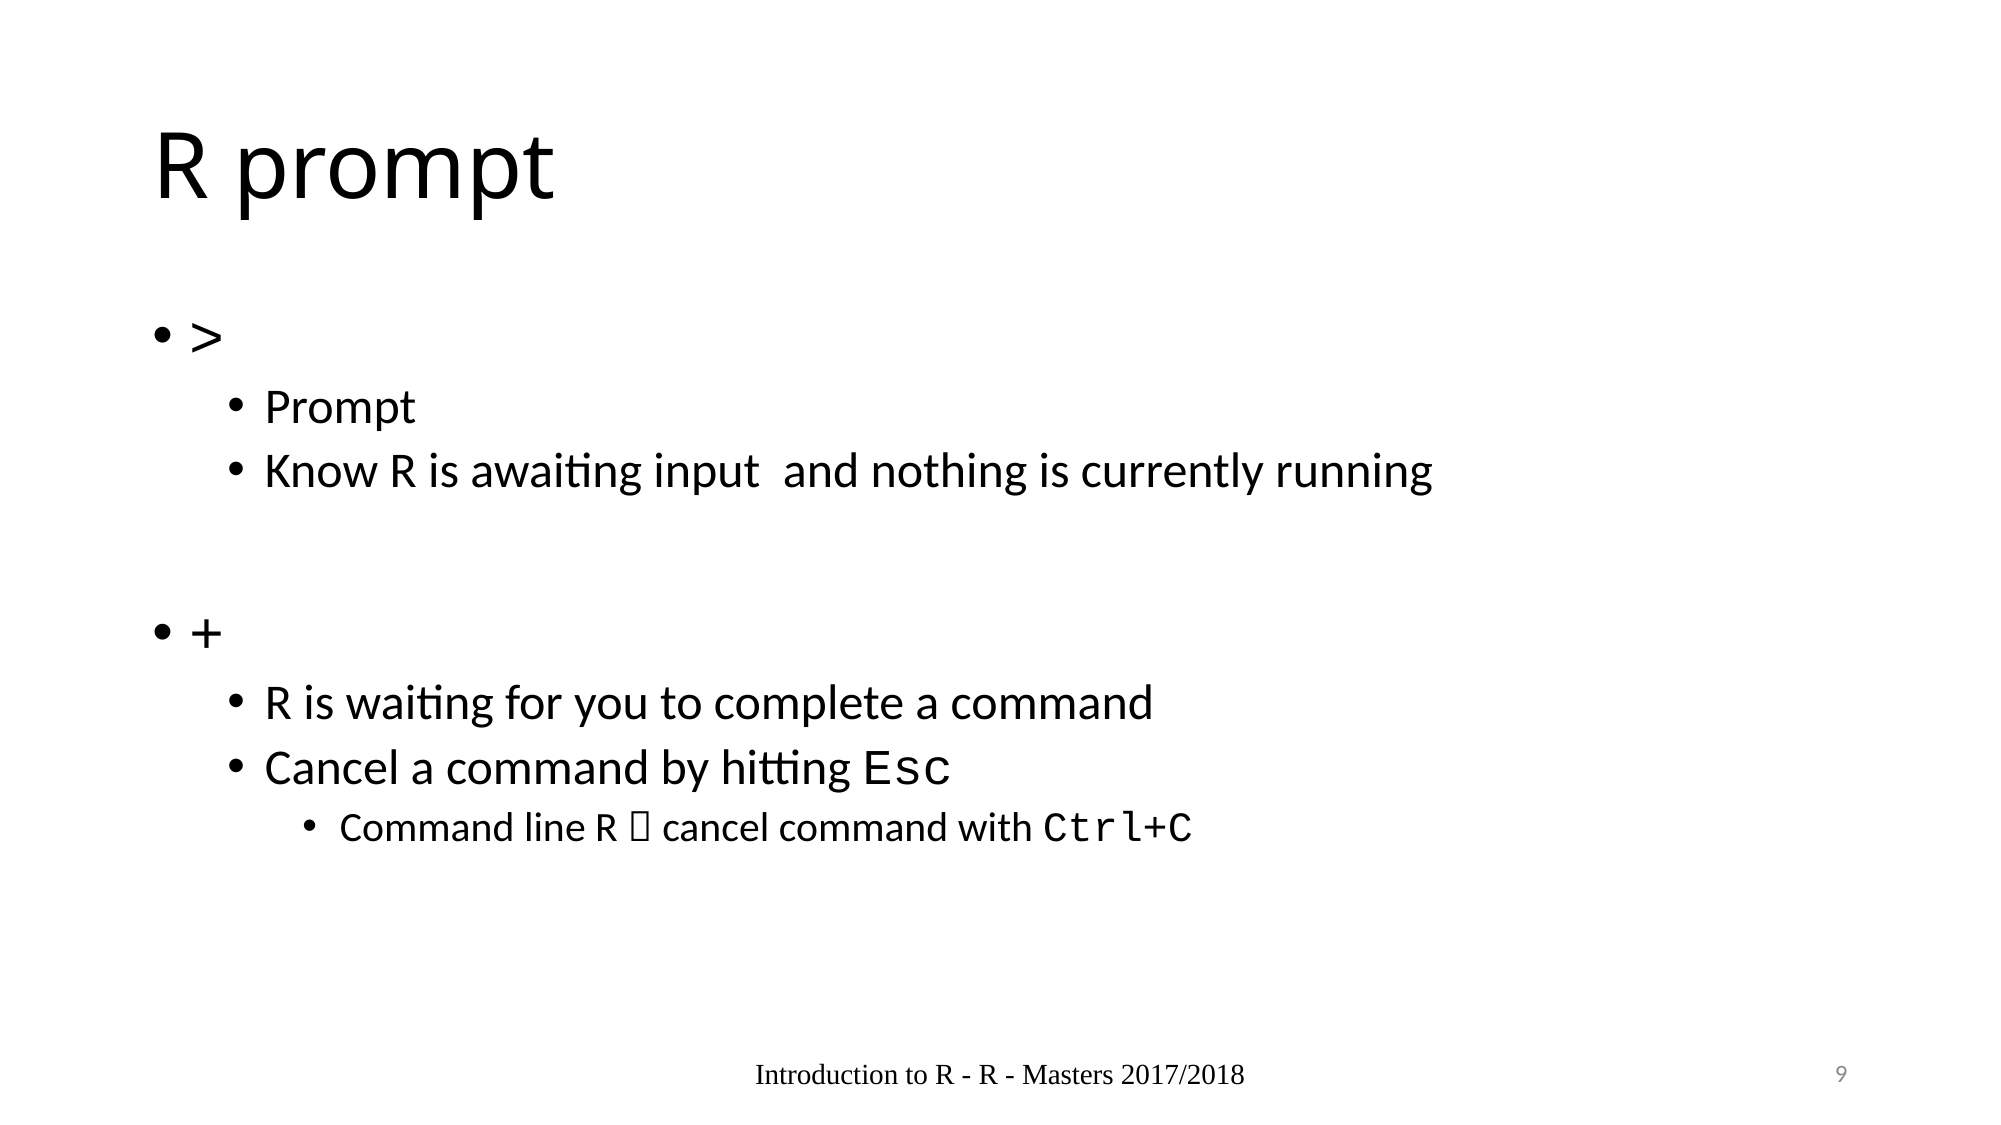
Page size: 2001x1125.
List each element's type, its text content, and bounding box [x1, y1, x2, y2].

slide_number 9 [1412, 1042, 1863, 1103]
footer Introduction to R - R - Masters 2017/2018 [662, 1042, 1338, 1103]
list > Prompt Know R is awaiting input and nothing is currently running + R is waiting for you to complete a command Cancel a command by hitting Esc Command line R  cancel command with Ctrl+C [137, 299, 1863, 1014]
title R prompt [137, 59, 1863, 278]
